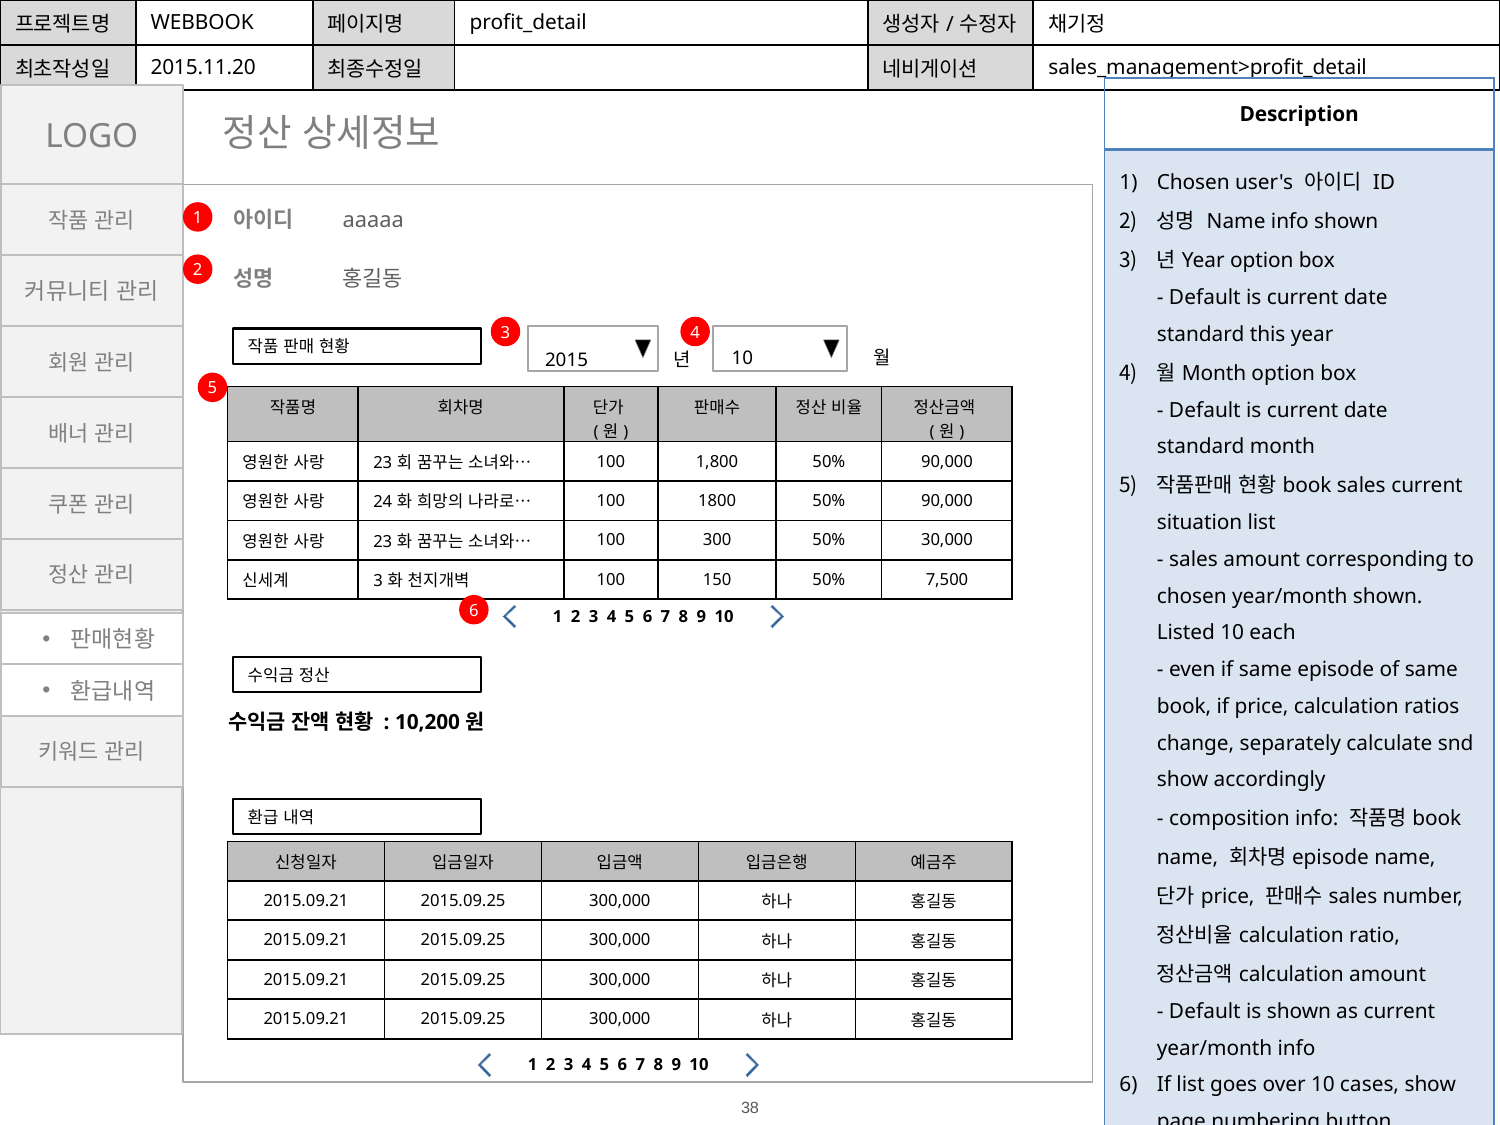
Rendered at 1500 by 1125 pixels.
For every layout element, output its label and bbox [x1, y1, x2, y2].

table_cell [1, 46, 135, 83]
table_header [869, 1, 1032, 44]
table_cell [777, 482, 881, 520]
table_cell [359, 482, 563, 520]
table_cell [659, 482, 775, 520]
table_header [659, 387, 775, 441]
table_header [228, 842, 384, 880]
table_cell [542, 921, 698, 959]
text_box [208, 101, 456, 162]
table_header [777, 387, 881, 441]
table_header [882, 387, 1011, 441]
table_header [1034, 1, 1499, 44]
table_cell [882, 482, 1011, 520]
table_header [359, 387, 563, 441]
table_cell [882, 561, 1011, 598]
text_box [0, 83, 1095, 1084]
table_header [1, 1, 135, 44]
table_cell [1105, 151, 1493, 1125]
table_cell [385, 921, 541, 959]
table_cell [565, 442, 657, 480]
table_cell [869, 46, 1032, 89]
table_cell [228, 561, 357, 598]
table_header [137, 1, 312, 44]
table_header [228, 387, 357, 441]
table_header [455, 1, 867, 44]
table_cell [777, 521, 881, 559]
table_cell [882, 521, 1011, 559]
table_cell [359, 561, 563, 598]
table_cell [699, 1000, 855, 1038]
table_cell [856, 882, 1011, 919]
table_cell [856, 921, 1011, 959]
table_cell [699, 961, 855, 998]
table_cell [228, 521, 357, 559]
table_cell [228, 1000, 384, 1038]
table_cell [659, 521, 775, 559]
table_header [542, 842, 698, 880]
table_cell [542, 1000, 698, 1038]
table_header [314, 1, 454, 44]
table_cell [659, 442, 775, 480]
table_cell [1034, 46, 1499, 89]
table_header [565, 387, 657, 441]
table_cell [565, 482, 657, 520]
table_cell [856, 961, 1011, 998]
table_cell [137, 46, 312, 89]
table_header [385, 842, 541, 880]
table_cell [542, 882, 698, 919]
table_cell [314, 46, 454, 89]
table_cell [228, 482, 357, 520]
table_cell [699, 921, 855, 959]
table_cell [385, 1000, 541, 1038]
table_cell [882, 442, 1011, 480]
table_header [699, 842, 855, 880]
table_cell [228, 961, 384, 998]
table_cell [228, 921, 384, 959]
table_cell [385, 882, 541, 919]
table_cell [777, 561, 881, 598]
table_cell [455, 46, 867, 89]
table_cell [228, 882, 384, 919]
table_cell [359, 521, 563, 559]
table_cell [228, 442, 357, 480]
table_cell [565, 521, 657, 559]
table_header [1105, 79, 1493, 148]
table_cell [856, 1000, 1011, 1038]
table_cell [359, 442, 563, 480]
table_header [856, 842, 1011, 880]
table_cell [542, 961, 698, 998]
table_cell [699, 882, 855, 919]
table_cell [777, 442, 881, 480]
table_cell [659, 561, 775, 597]
table_cell [385, 961, 541, 998]
table_cell [565, 561, 657, 597]
